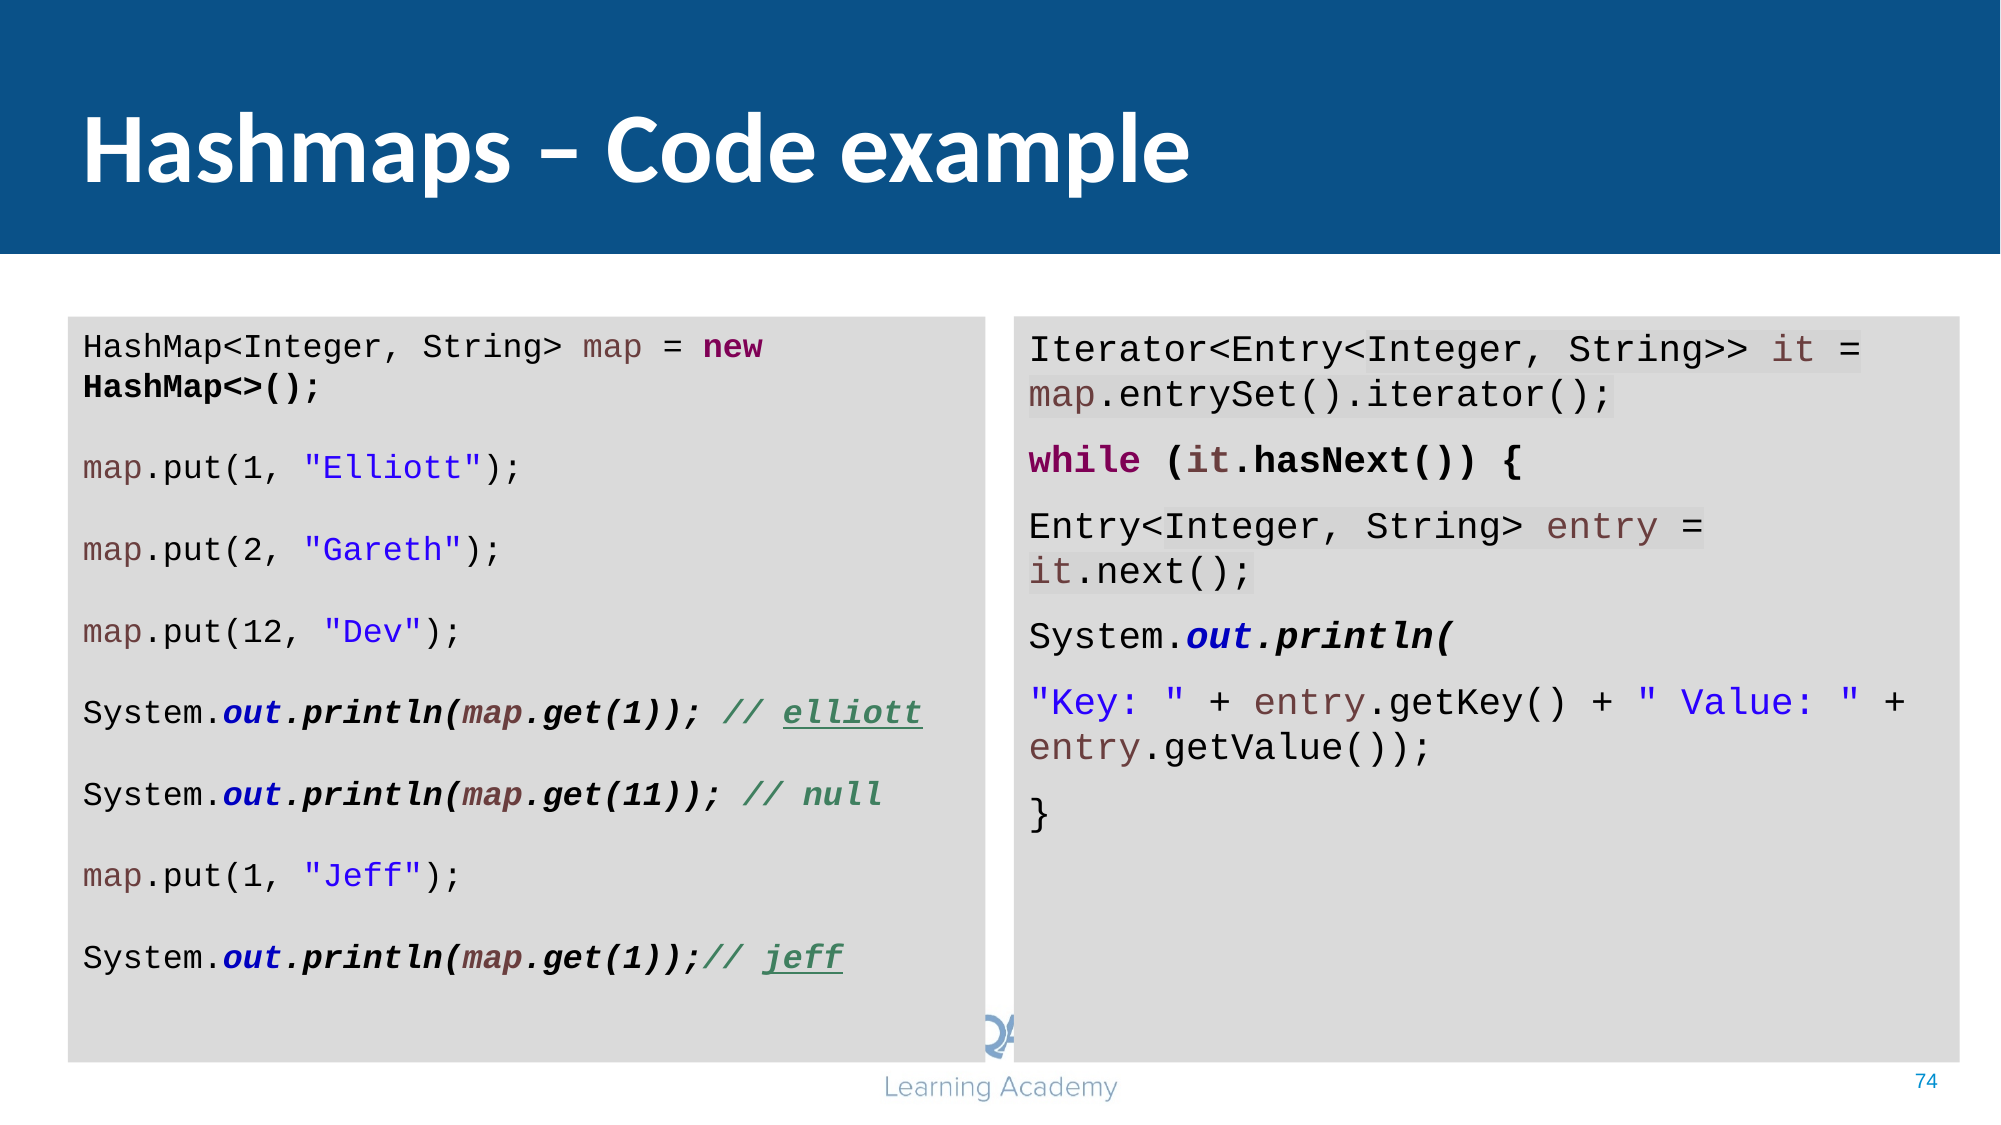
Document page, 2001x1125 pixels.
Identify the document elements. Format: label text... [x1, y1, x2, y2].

title Hashmaps – Code example [67, 20, 1565, 210]
list HashMap<Integer, String> map = new HashMap<>(); map.put(1, "Elliott"); map.put(2, "Gareth"); map.put(12, "Dev"); System.out.println(map.get(1)); // elliott System.out.println(map.get(11)); // null map.put(1, "Jeff"); System.out.println(map.get(1));// jeff [67, 316, 986, 1063]
text_box Iterator<Entry<Integer, String>> it = map.entrySet().iterator(); while (it.hasNext()) { Entry<Integer, String> entry = it.next(); System.out.println( "Key: " + entry.getKey() + " Value: " + entry.getValue()); } [1013, 316, 1960, 1063]
